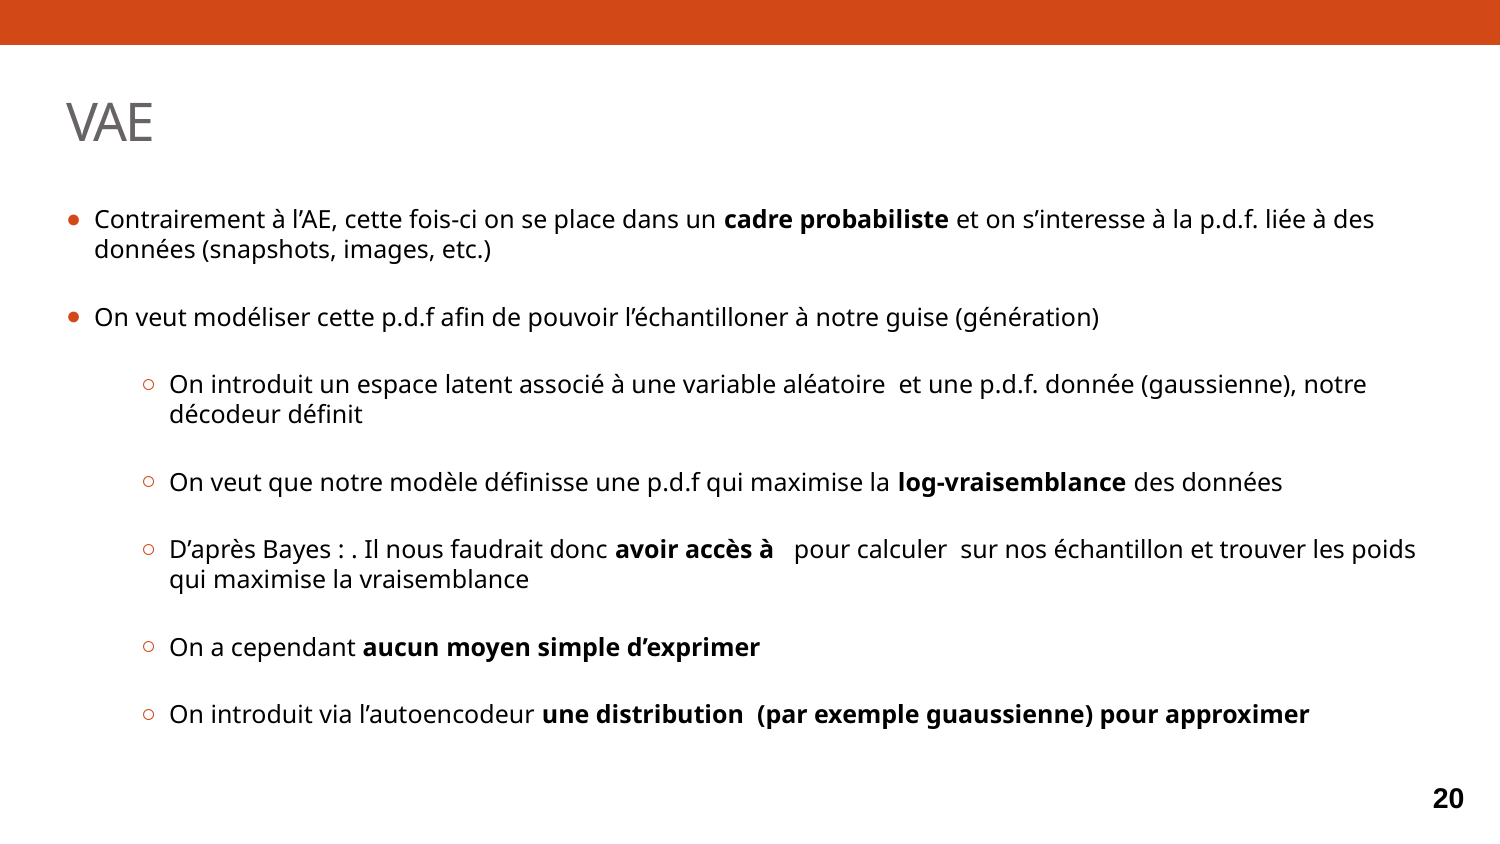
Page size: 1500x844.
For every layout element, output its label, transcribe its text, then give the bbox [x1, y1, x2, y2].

slide_number 20 [1389, 764, 1480, 830]
title VAE [51, 72, 1449, 167]
